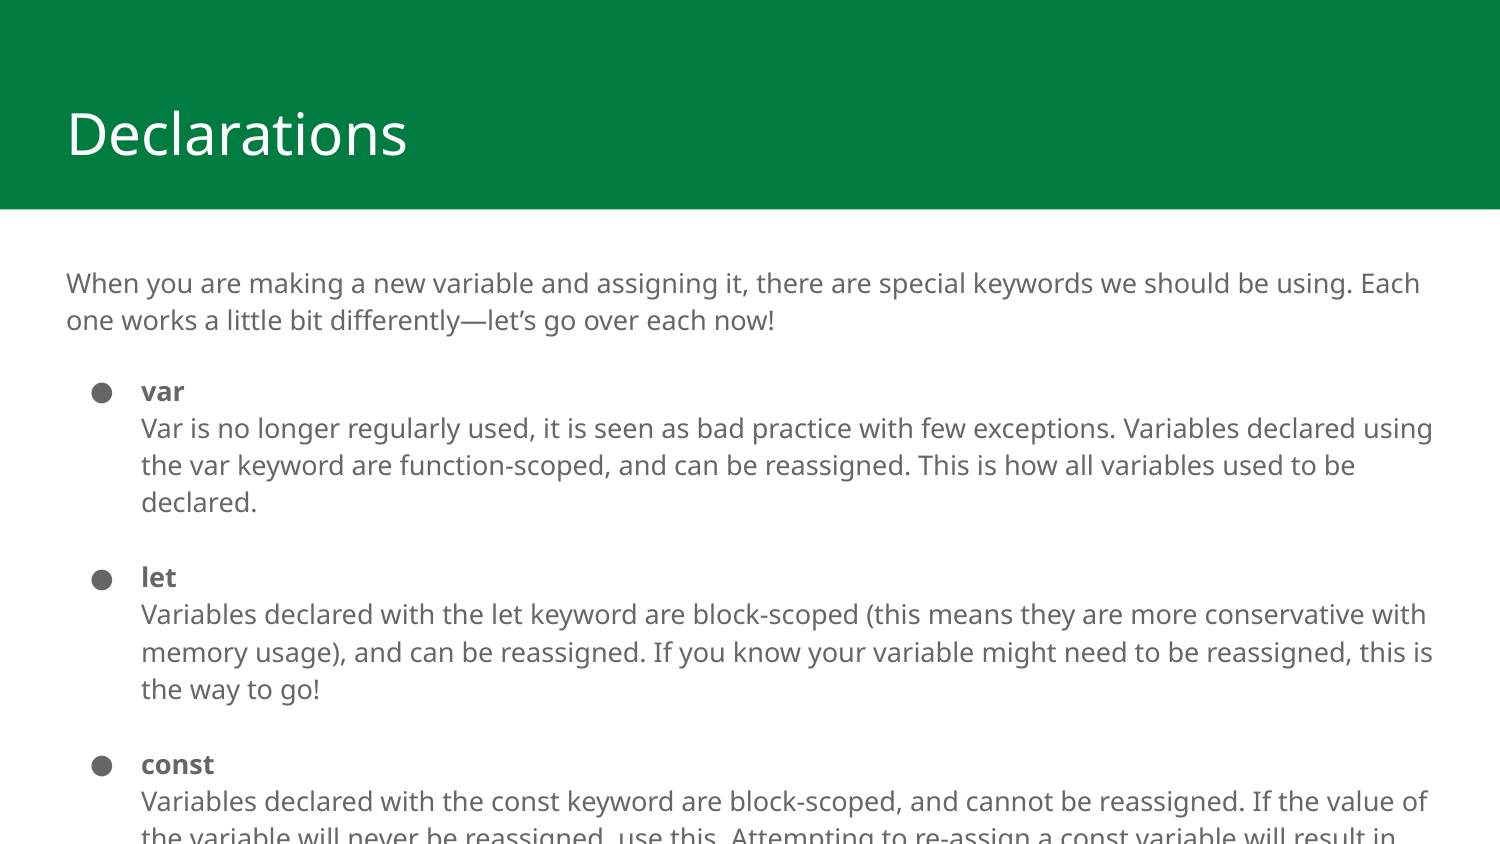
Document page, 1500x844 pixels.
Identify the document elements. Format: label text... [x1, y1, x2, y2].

title Declarations [51, 82, 1449, 185]
list When you are making a new variable and assigning it, there are special keywords we should be using. Each one works a little bit differently—let’s go over each now! var Var is no longer regularly used, it is seen as bad practice with few exceptions. Variables declared using the var keyword are function-scoped, and can be reassigned. This is how all variables used to be declared. let Variables declared with the let keyword are block-scoped (this means they are more conservative with memory usage), and can be reassigned. If you know your variable might need to be reassigned, this is the way to go! const Variables declared with the const keyword are block-scoped, and cannot be reassigned. If the value of the variable will never be reassigned, use this. Attempting to re-assign a const variable will result in an error. [51, 246, 1449, 751]
